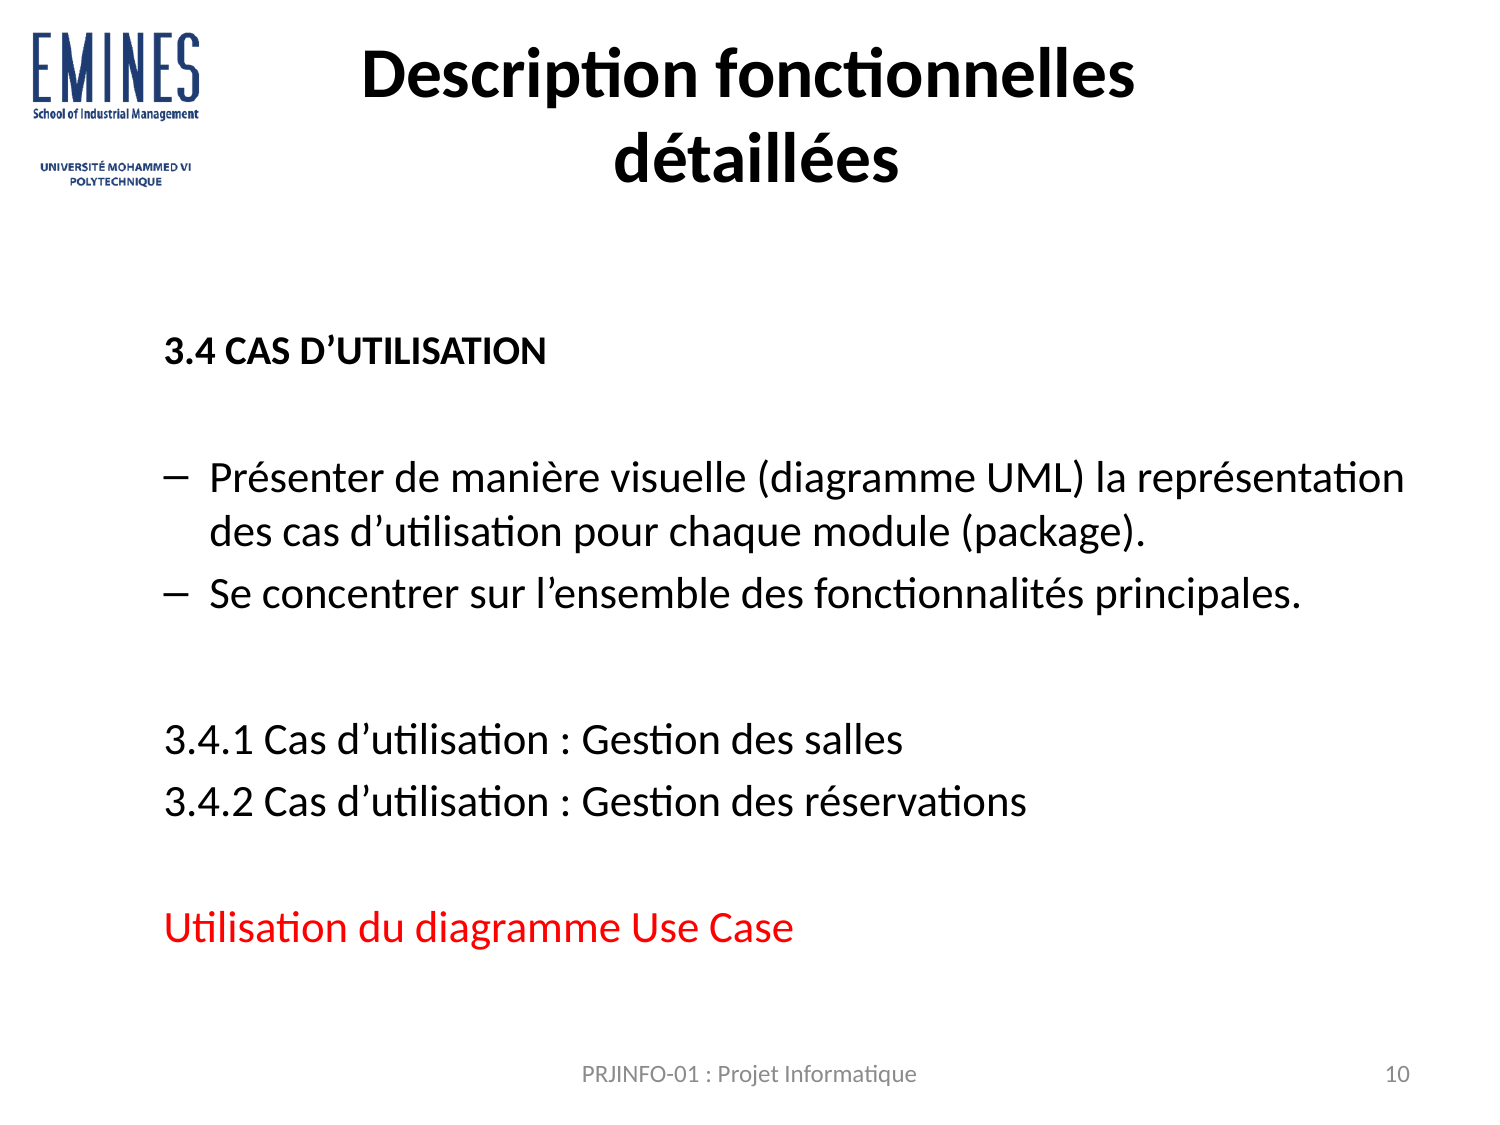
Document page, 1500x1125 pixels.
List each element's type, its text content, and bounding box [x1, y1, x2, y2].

title Description fonctionnelles détaillées [82, 17, 1432, 206]
slide_number 10 [1074, 1042, 1425, 1103]
picture [20, 14, 209, 202]
footer PRJINFO-01 : Projet Informatique [512, 1042, 988, 1103]
list 3.4 Cas d’utilisation Présenter de manière visuelle (diagramme UML) la représentation des cas d’utilisation pour chaque module (package). Se concentrer sur l’ensemble des fonctionnalités principales. 3.4.1 Cas d’utilisation : Gestion des salles 3.4.2 Cas d’utilisation : Gestion des réservations Utilisation du diagramme Use Case [75, 316, 1425, 1008]
